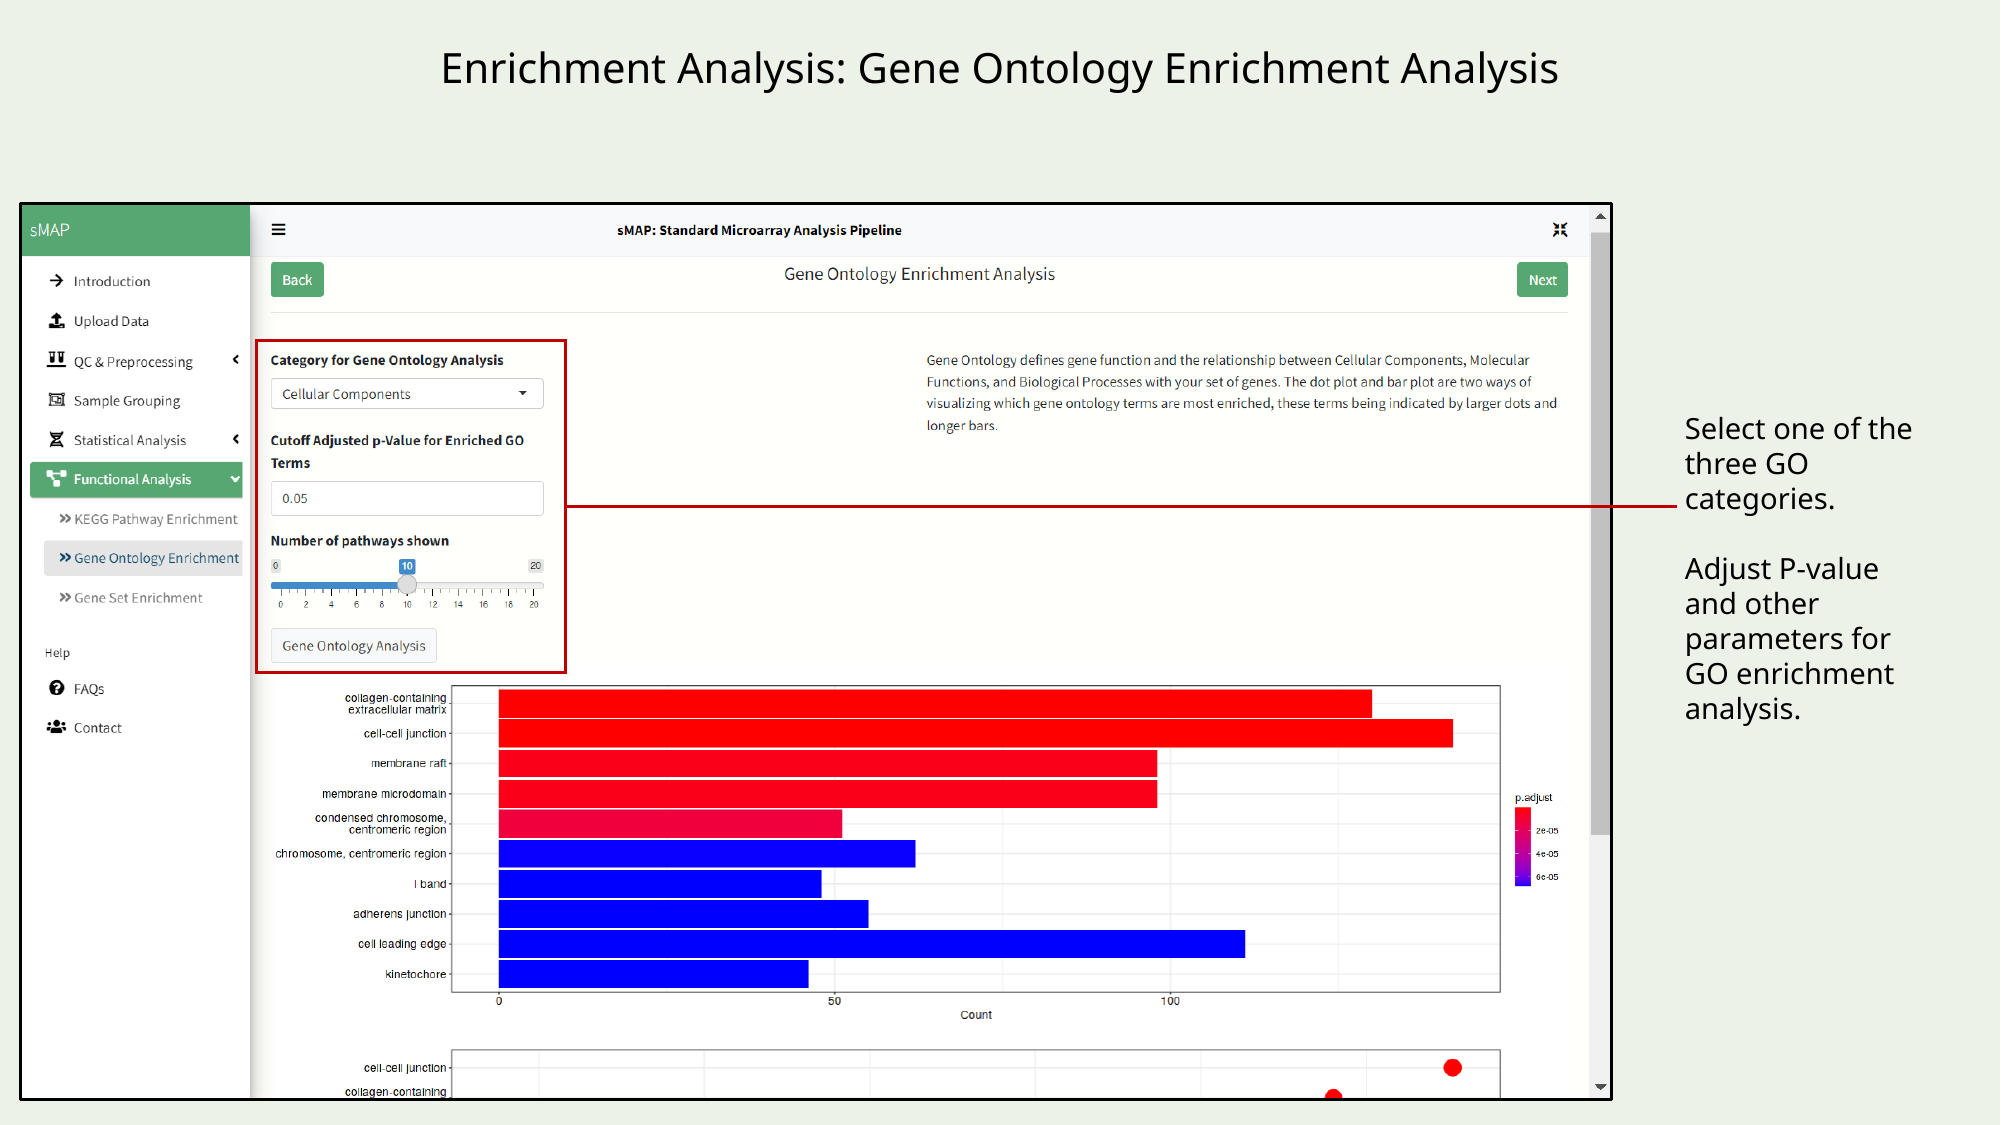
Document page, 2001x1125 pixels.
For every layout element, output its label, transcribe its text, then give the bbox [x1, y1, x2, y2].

picture [22, 204, 1611, 1098]
text_box Select one of the three GO categories. Adjust P-value and other parameters for GO enrichment analysis. [1670, 402, 1945, 733]
text_box Enrichment Analysis: Gene Ontology Enrichment Analysis [22, 34, 1978, 100]
